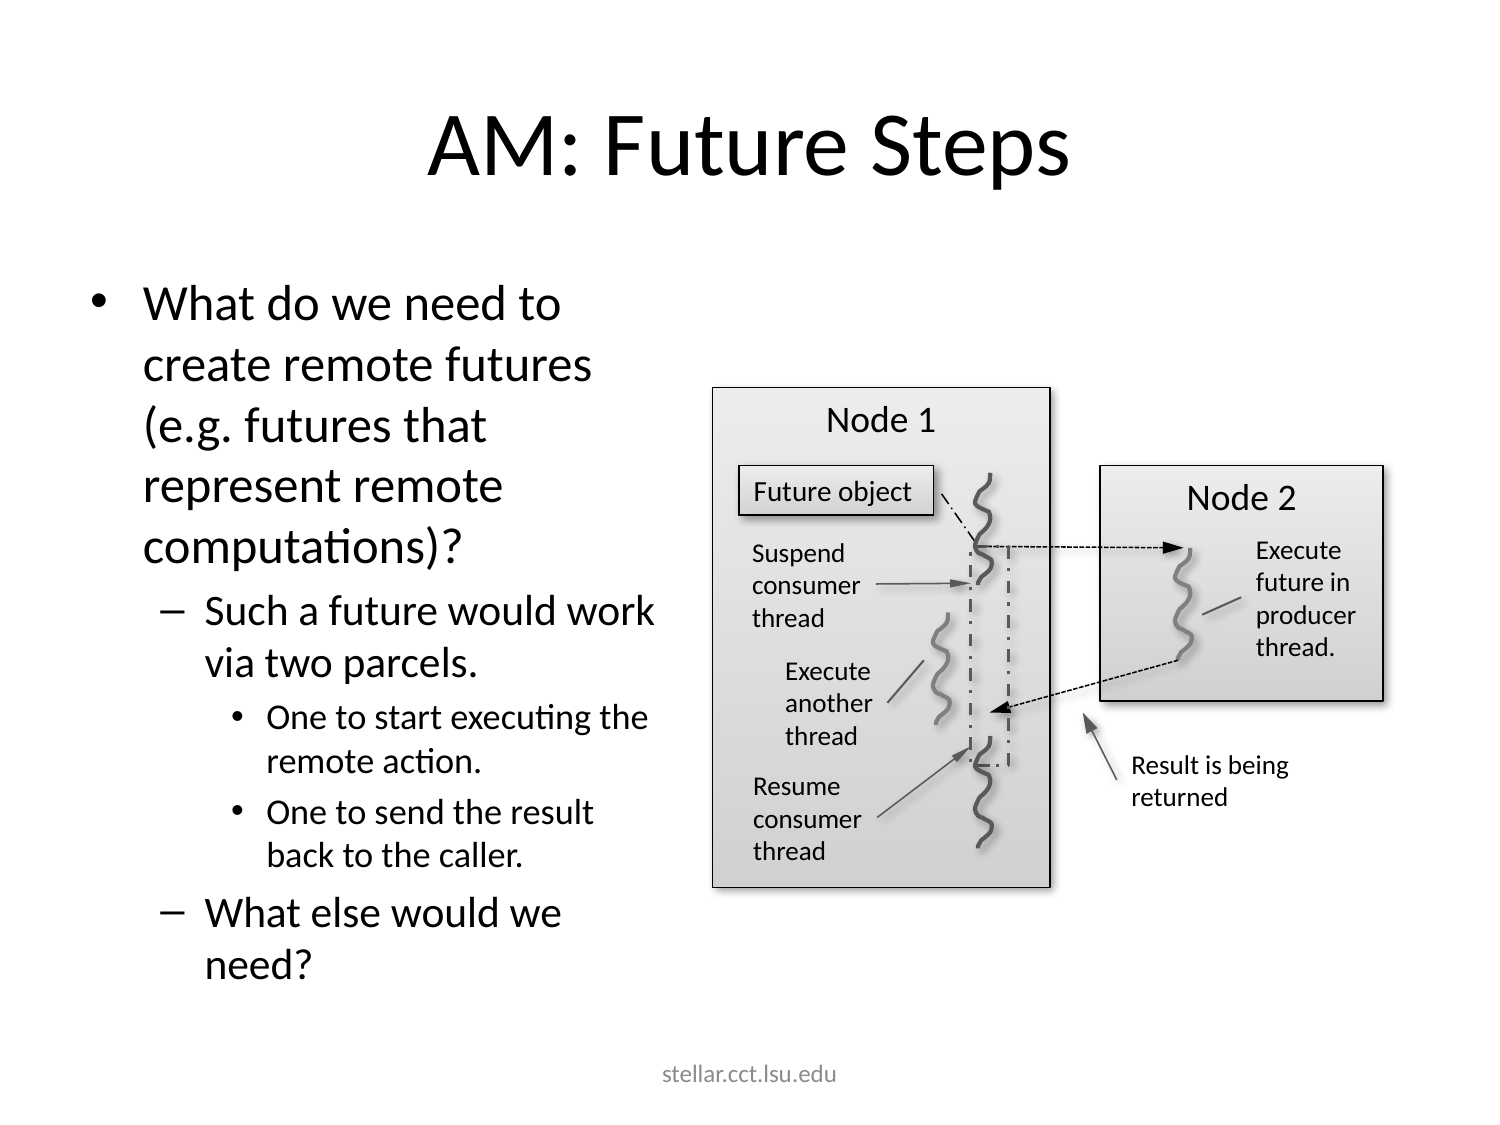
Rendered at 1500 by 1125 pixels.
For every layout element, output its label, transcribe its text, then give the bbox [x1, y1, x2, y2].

title AM: Future Steps [75, 45, 1425, 233]
footer stellar.cct.lsu.edu [512, 1042, 988, 1103]
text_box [712, 387, 1384, 888]
list What do we need to create remote futures (e.g. futures that represent remote computations)? Such a future would work via two parcels. One to start executing the remote action. One to send the result back to the caller. What else would we need? [75, 262, 675, 1005]
